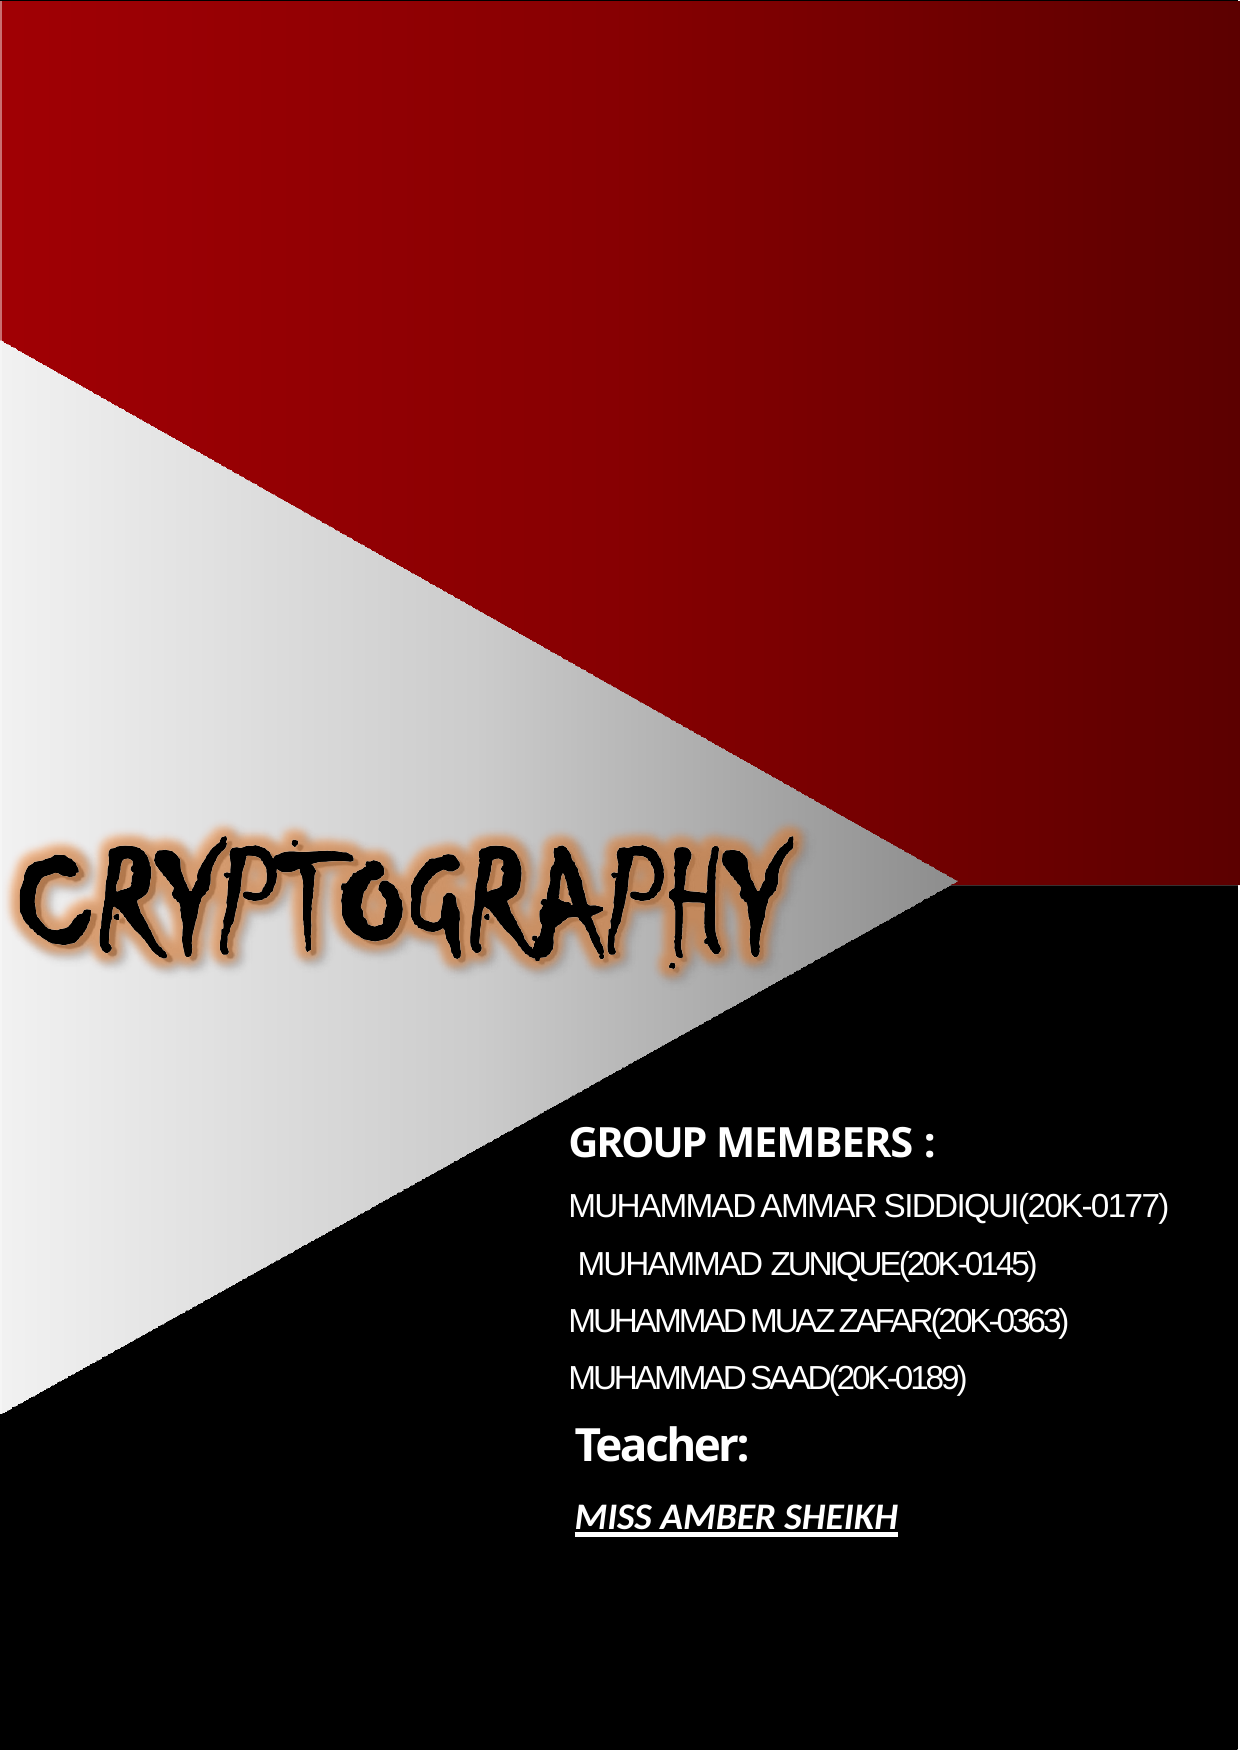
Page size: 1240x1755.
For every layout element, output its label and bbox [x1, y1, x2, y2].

text_box [0, 0, 1240, 1751]
